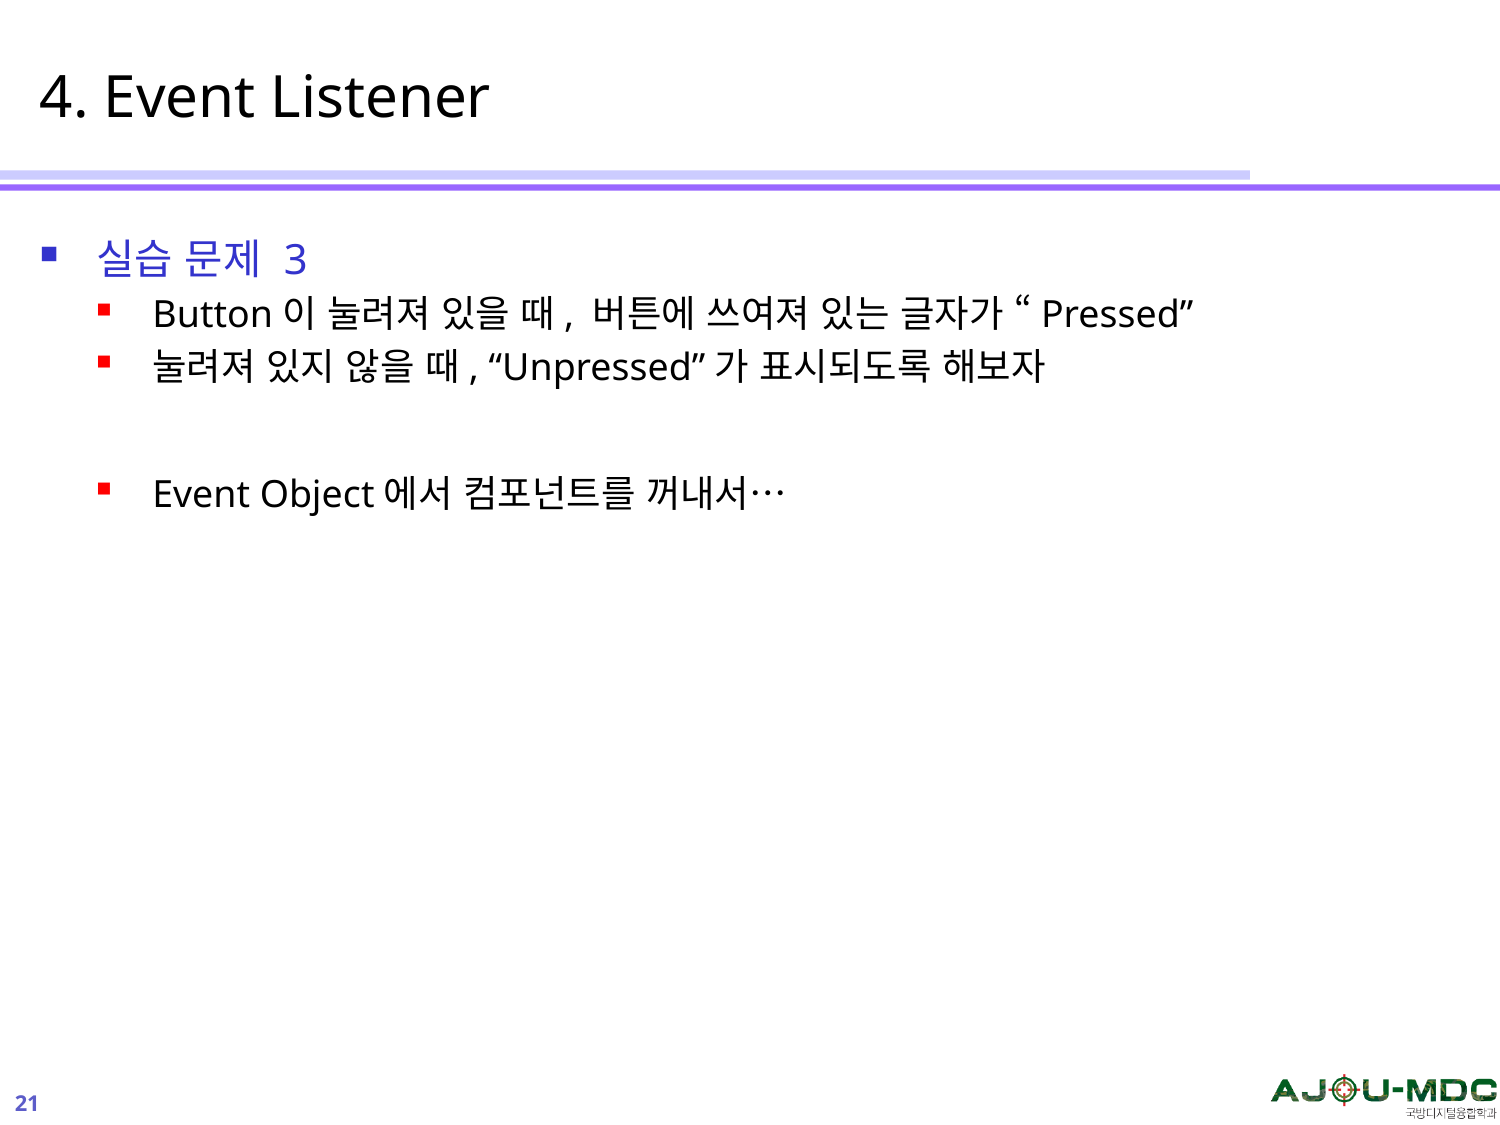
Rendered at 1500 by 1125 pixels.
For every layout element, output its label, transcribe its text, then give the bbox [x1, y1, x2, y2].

title 4. Event Listener [24, 26, 1475, 163]
slide_number 21 [0, 1082, 138, 1125]
list 실습 문제 3 Button이 눌려져 있을 때, 버튼에 쓰여져 있는 글자가 “Pressed” 눌려져 있지 않을 때, “Unpressed”가 표시되도록 해보자 Event Object에서 컴포넌트를 꺼내서… [24, 224, 1475, 1035]
picture [1268, 1072, 1500, 1122]
